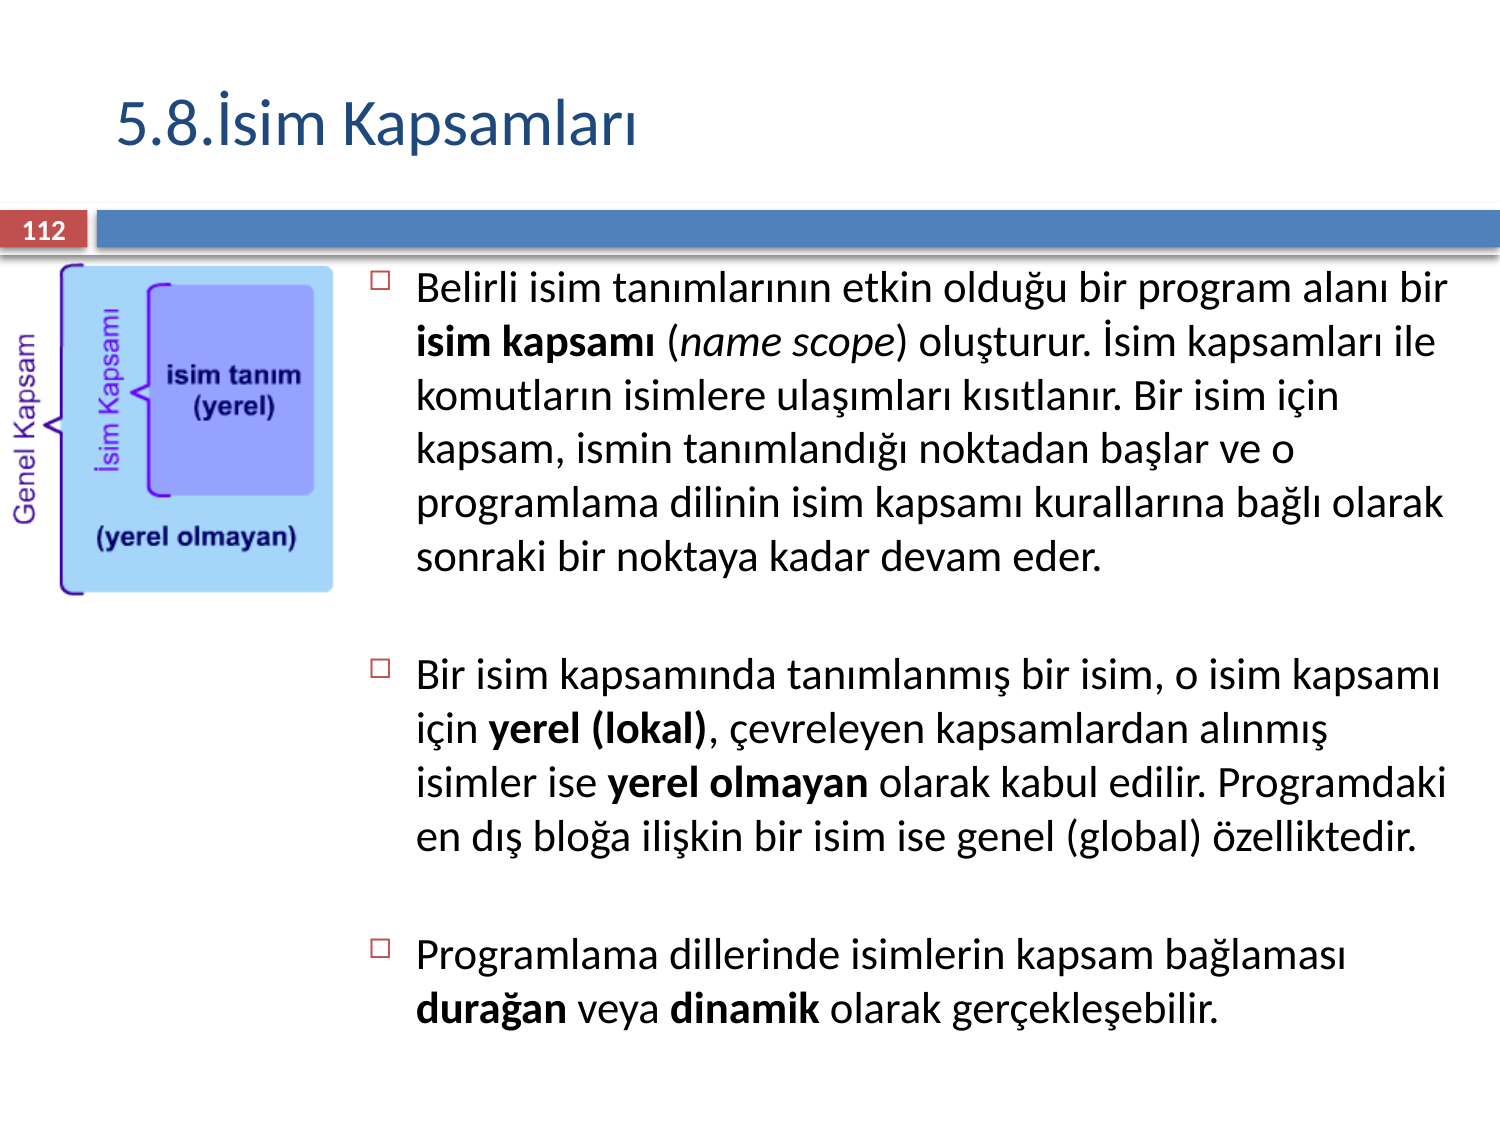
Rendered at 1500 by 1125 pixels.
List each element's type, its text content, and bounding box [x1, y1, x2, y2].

title 5.8.İsim Kapsamları [100, 37, 1438, 200]
slide_number 112 [0, 208, 88, 249]
list Belirli isim tanımlarının etkin olduğu bir program alanı bir isim kapsamı (name scope) oluşturur. İsim kapsamları ile komutların isimlere ulaşımları kısıtlanır. Bir isim için kapsam, ismin tanımlandığı noktadan başlar ve o programlama dilinin isim kapsamı kurallarına bağlı olarak sonraki bir noktaya kadar devam eder. Bir isim kapsamında tanımlanmış bir isim, o isim kapsamı için yerel (lokal), çevreleyen kapsamlardan alınmış isimler ise yerel olmayan olarak kabul edilir. Programdaki en dış bloğa ilişkin bir isim ise genel (global) özelliktedir. Programlama dillerinde isimlerin kapsam bağlaması durağan veya dinamik olarak gerçekleşebilir. [353, 250, 1471, 1125]
picture [5, 254, 343, 604]
